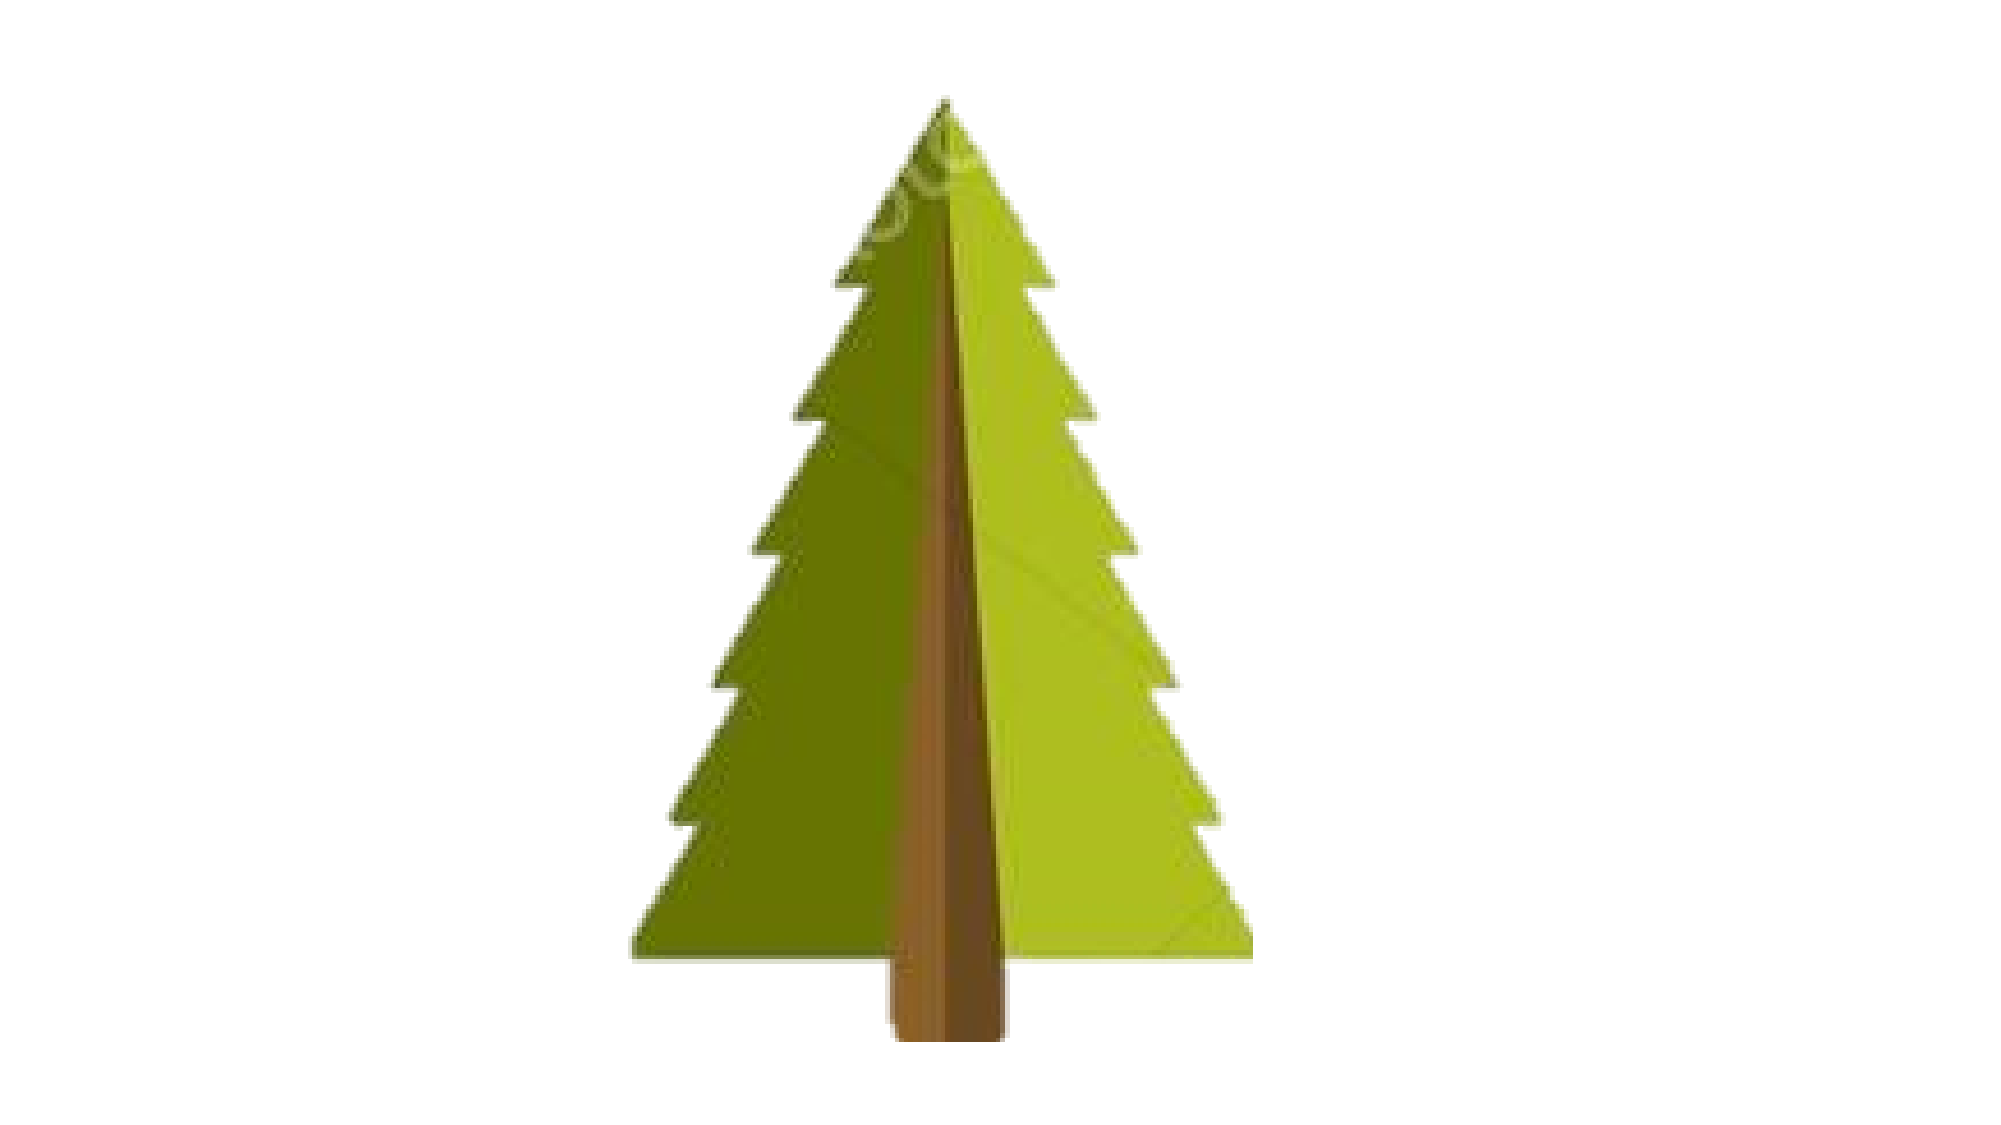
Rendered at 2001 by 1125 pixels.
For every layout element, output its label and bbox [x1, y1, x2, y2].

picture [573, 42, 1303, 1100]
